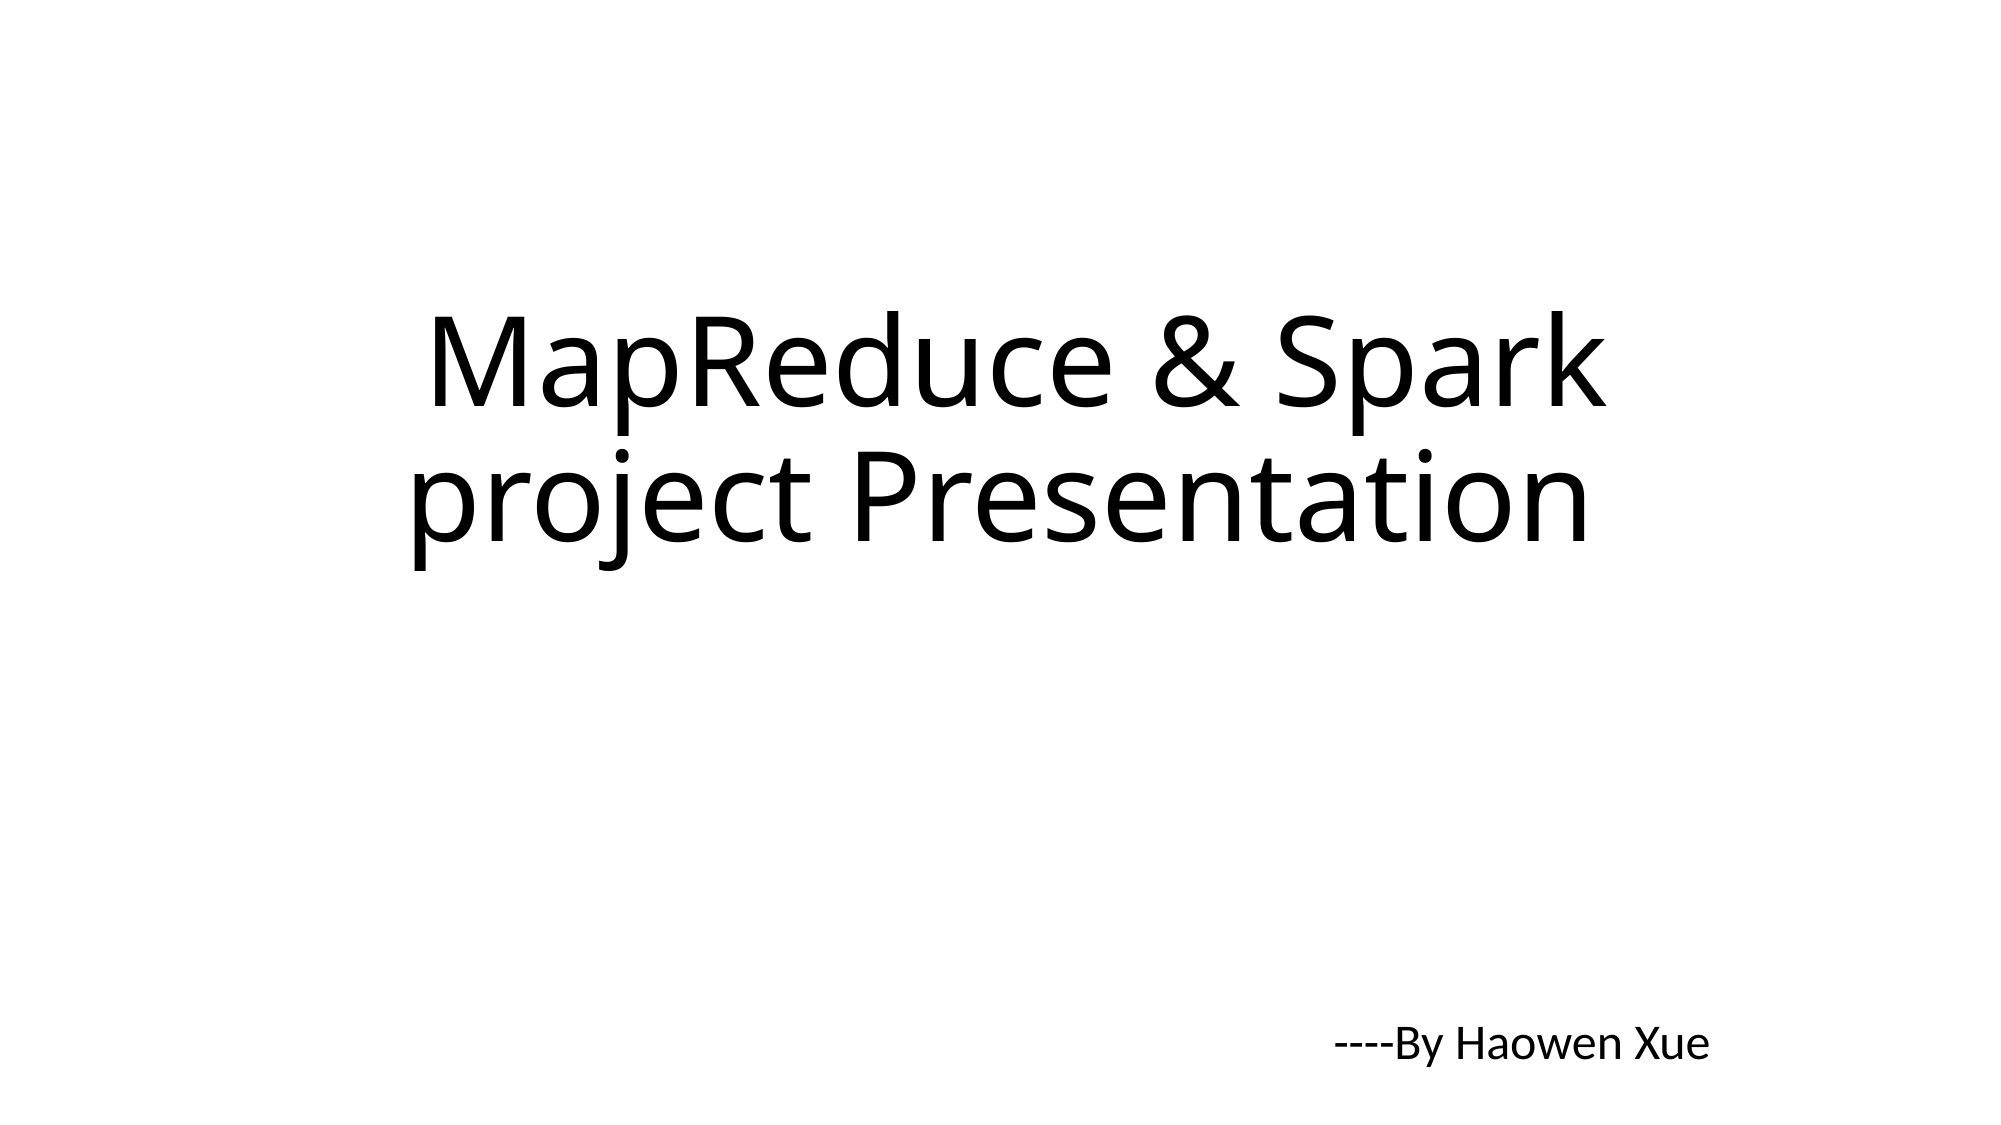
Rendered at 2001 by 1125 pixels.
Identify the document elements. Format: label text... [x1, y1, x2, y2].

title MapReduce & Spark project Presentation [249, 184, 1750, 576]
subtitle ----By Haowen Xue [1044, 927, 2000, 1125]
